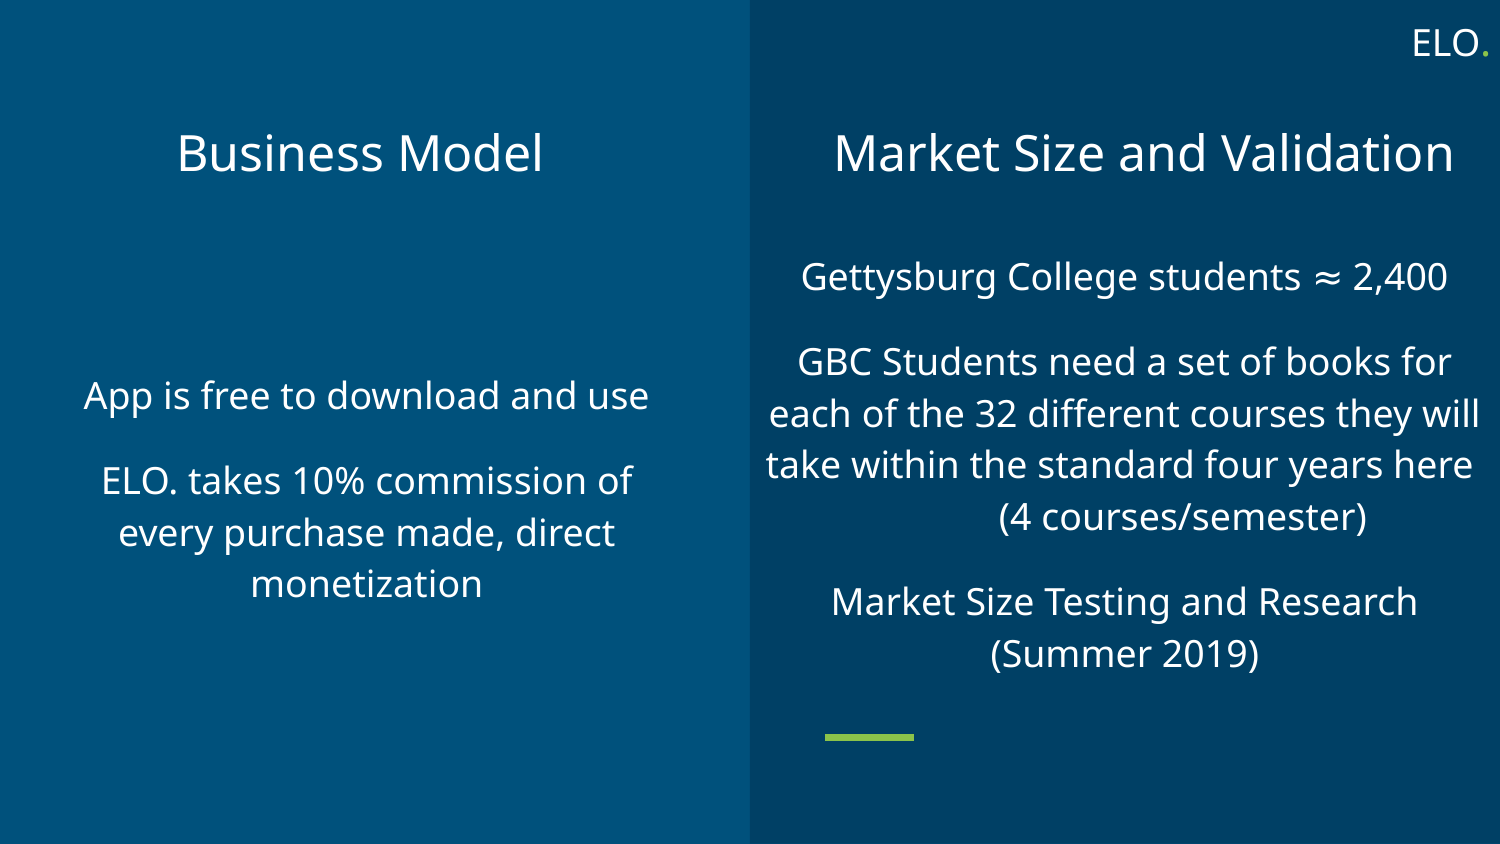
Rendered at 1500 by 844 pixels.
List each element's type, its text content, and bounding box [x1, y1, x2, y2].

title Business Model [67, 83, 667, 197]
list Gettysburg College students ≈ 2,400 GBC Students need a set of books for each of the 32 different courses they will take within the standard four years here (4 courses/semester) Market Size Testing and Research (Summer 2019) [750, 197, 1500, 725]
text_box ELO. [1396, 0, 1500, 76]
title Market Size and Validation [722, 83, 1500, 197]
list App is free to download and use ELO. takes 10% commission of every purchase made, direct monetization [34, 232, 700, 738]
